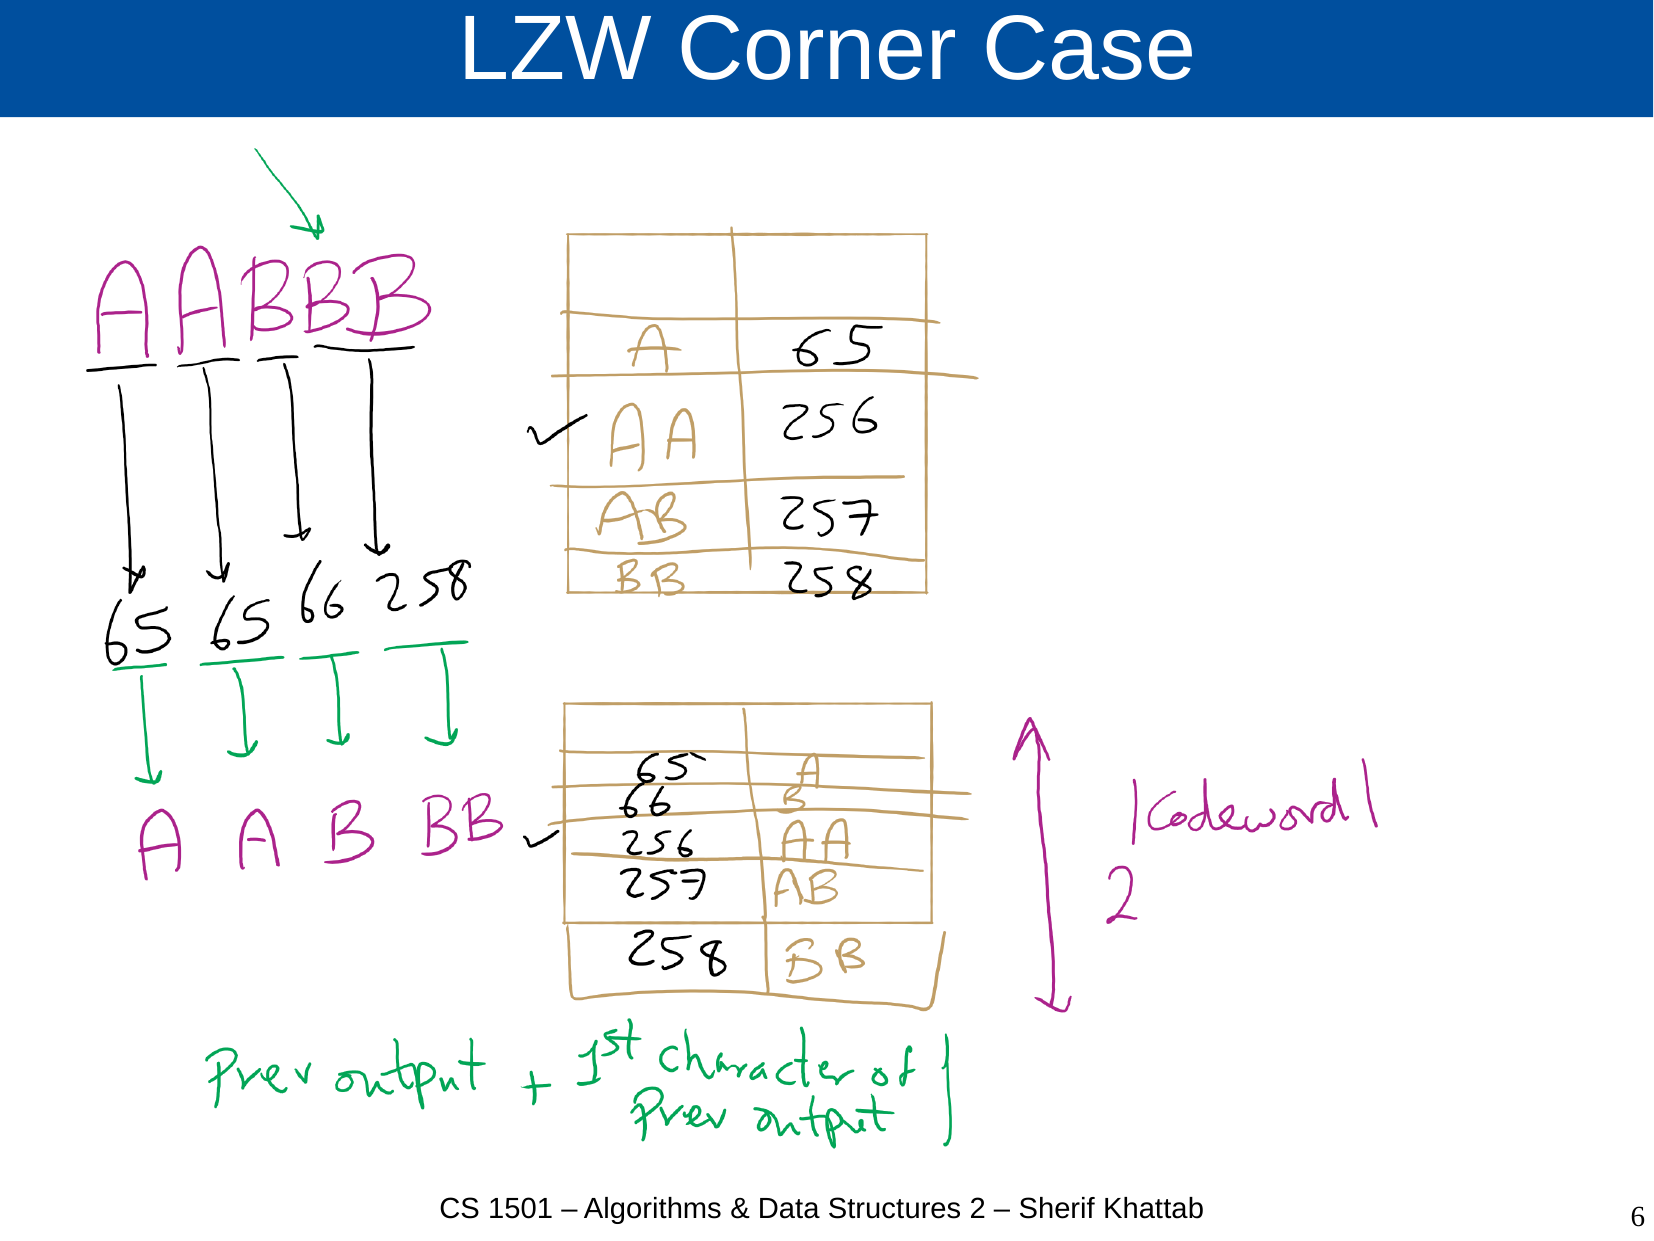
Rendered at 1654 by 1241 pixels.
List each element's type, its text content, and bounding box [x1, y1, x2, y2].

footer CS 1501 – Algorithms & Data Structures 2 – Sherif Khattab [407, 1191, 1238, 1241]
slide_number 6 [1265, 1199, 1646, 1241]
title LZW Corner Case [0, 0, 1654, 118]
picture [76, 138, 1603, 1157]
